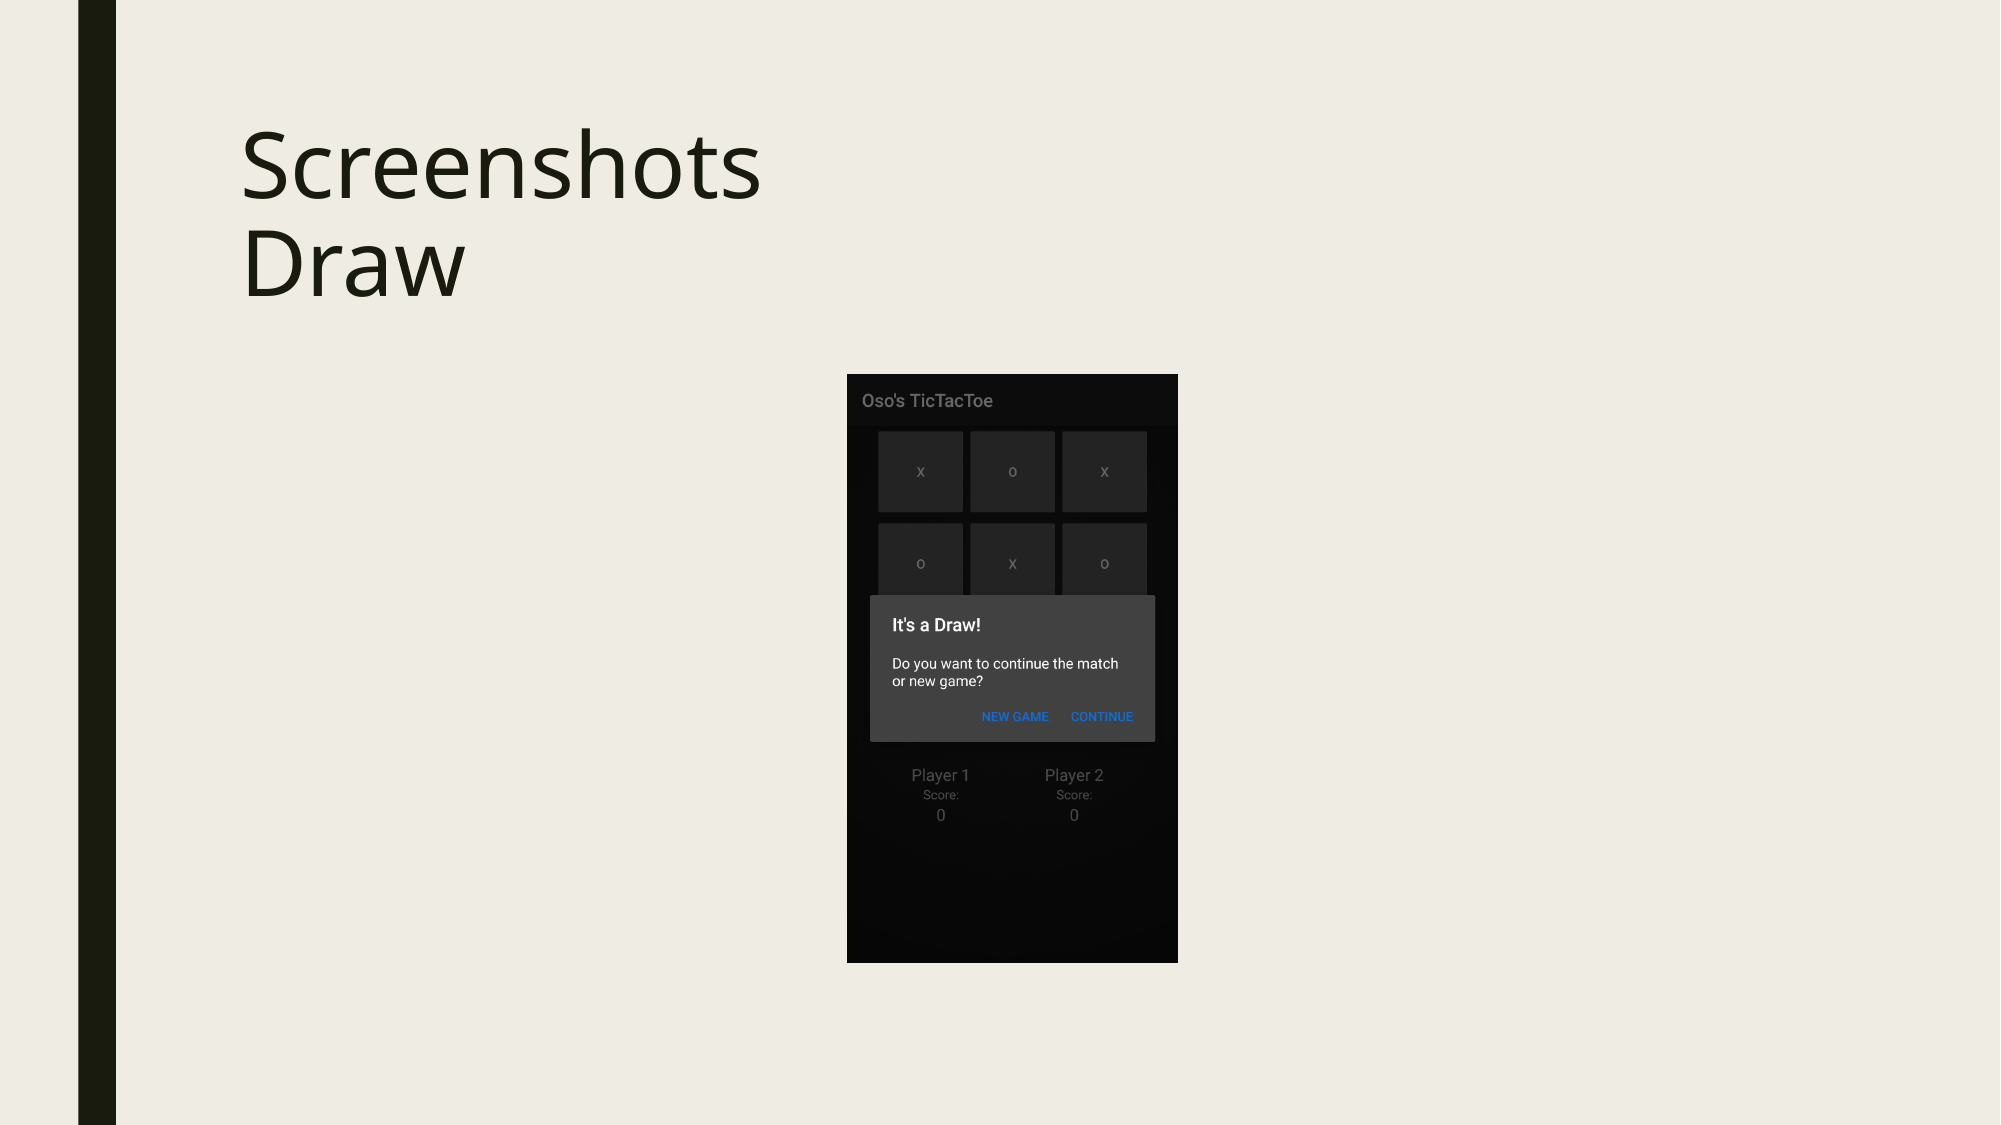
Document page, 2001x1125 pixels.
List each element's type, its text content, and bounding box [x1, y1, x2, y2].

title Screenshots Draw [225, 112, 1800, 357]
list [847, 374, 1178, 963]
